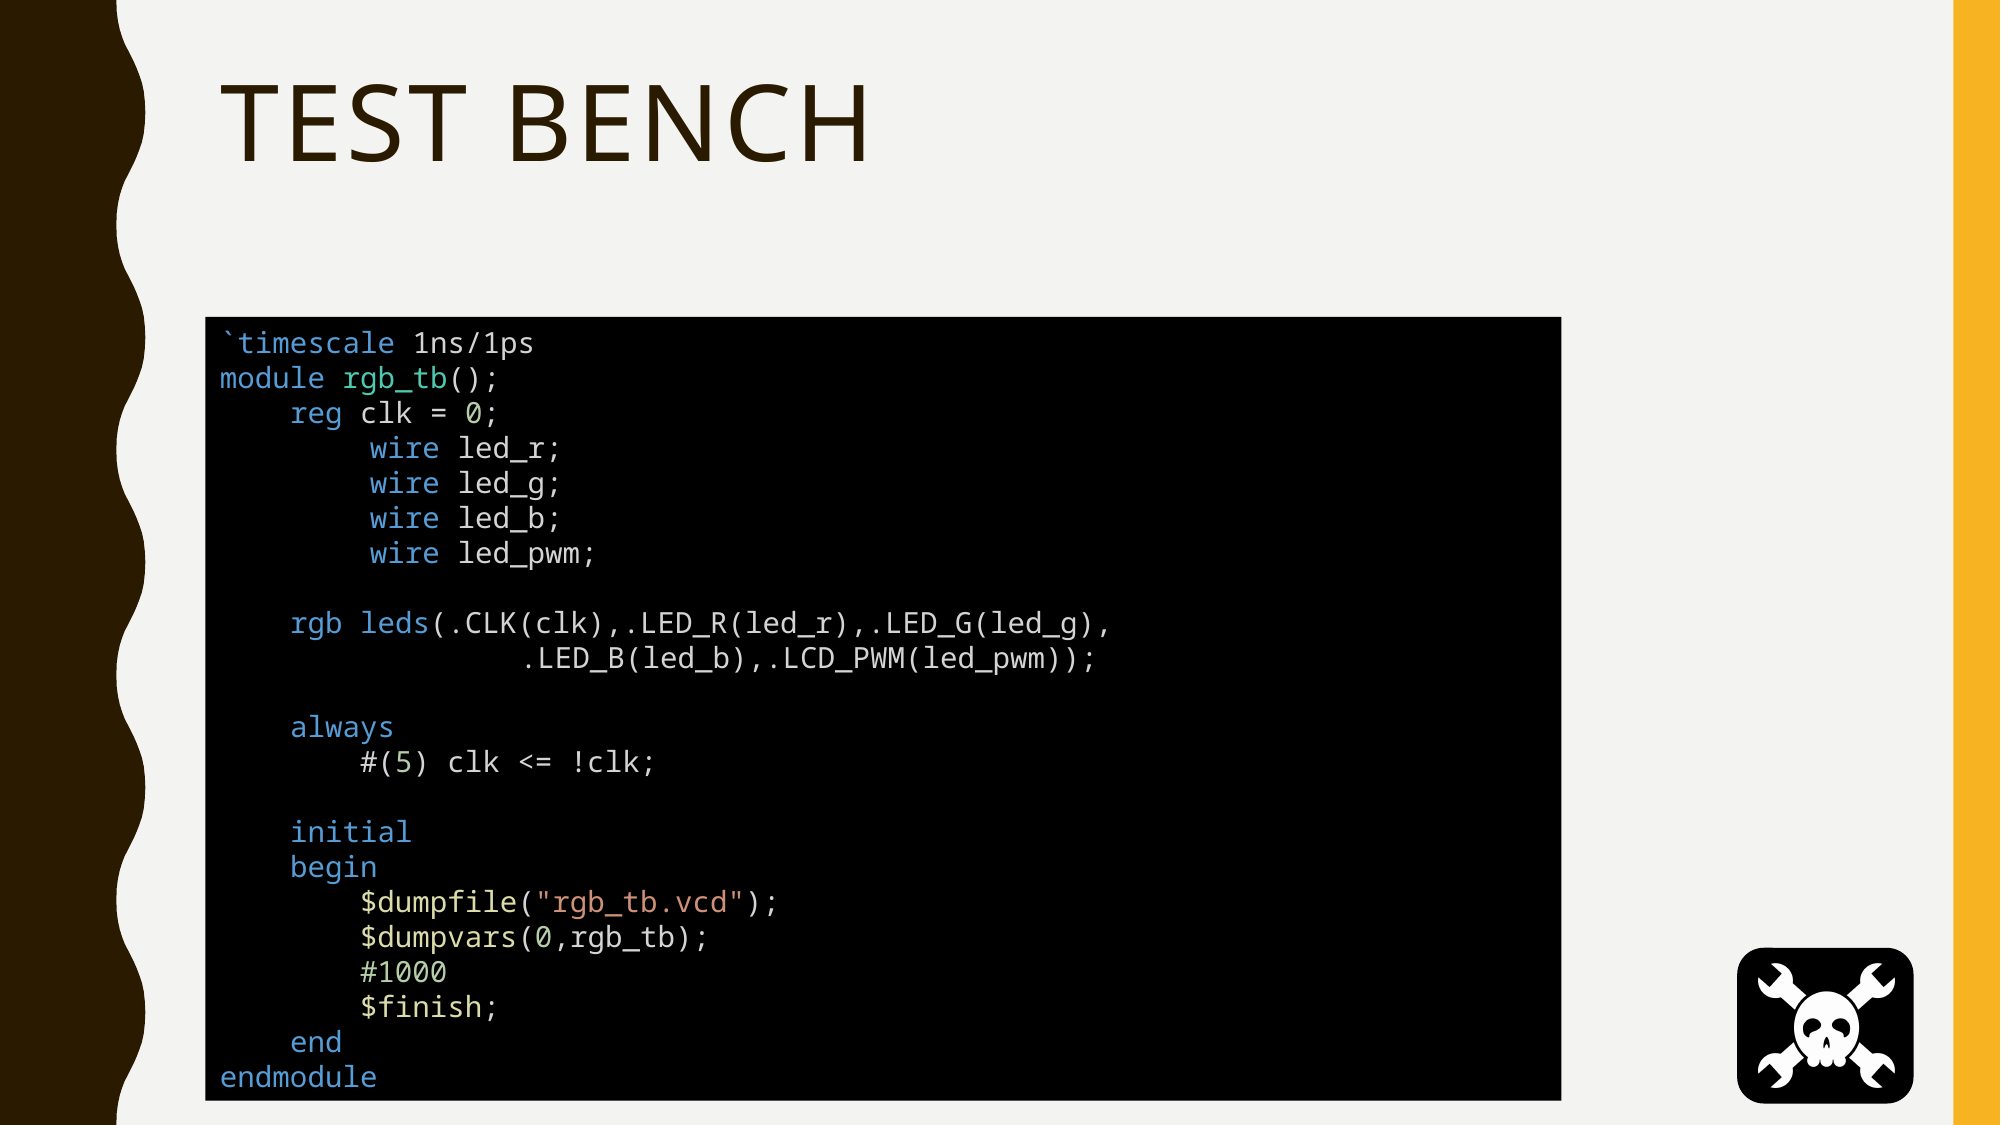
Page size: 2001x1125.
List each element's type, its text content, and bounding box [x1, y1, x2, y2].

picture [1758, 963, 1895, 1088]
text_box `timescale 1ns/1ps module rgb_tb(); reg clk = 0; wire led_r; wire led_g; wire led_b; wire led_pwm; rgb leds(.CLK(clk),.LED_R(led_r),.LED_G(led_g), .LED_B(led_b),.LCD_PWM(led_pwm)); always #(5) clk <= !clk; initial begin $dumpfile("rgb_tb.vcd"); $dumpvars(0,rgb_tb); #1000 $finish; end endmodule [205, 316, 1562, 1101]
title TEST BENCH [205, 62, 1875, 308]
